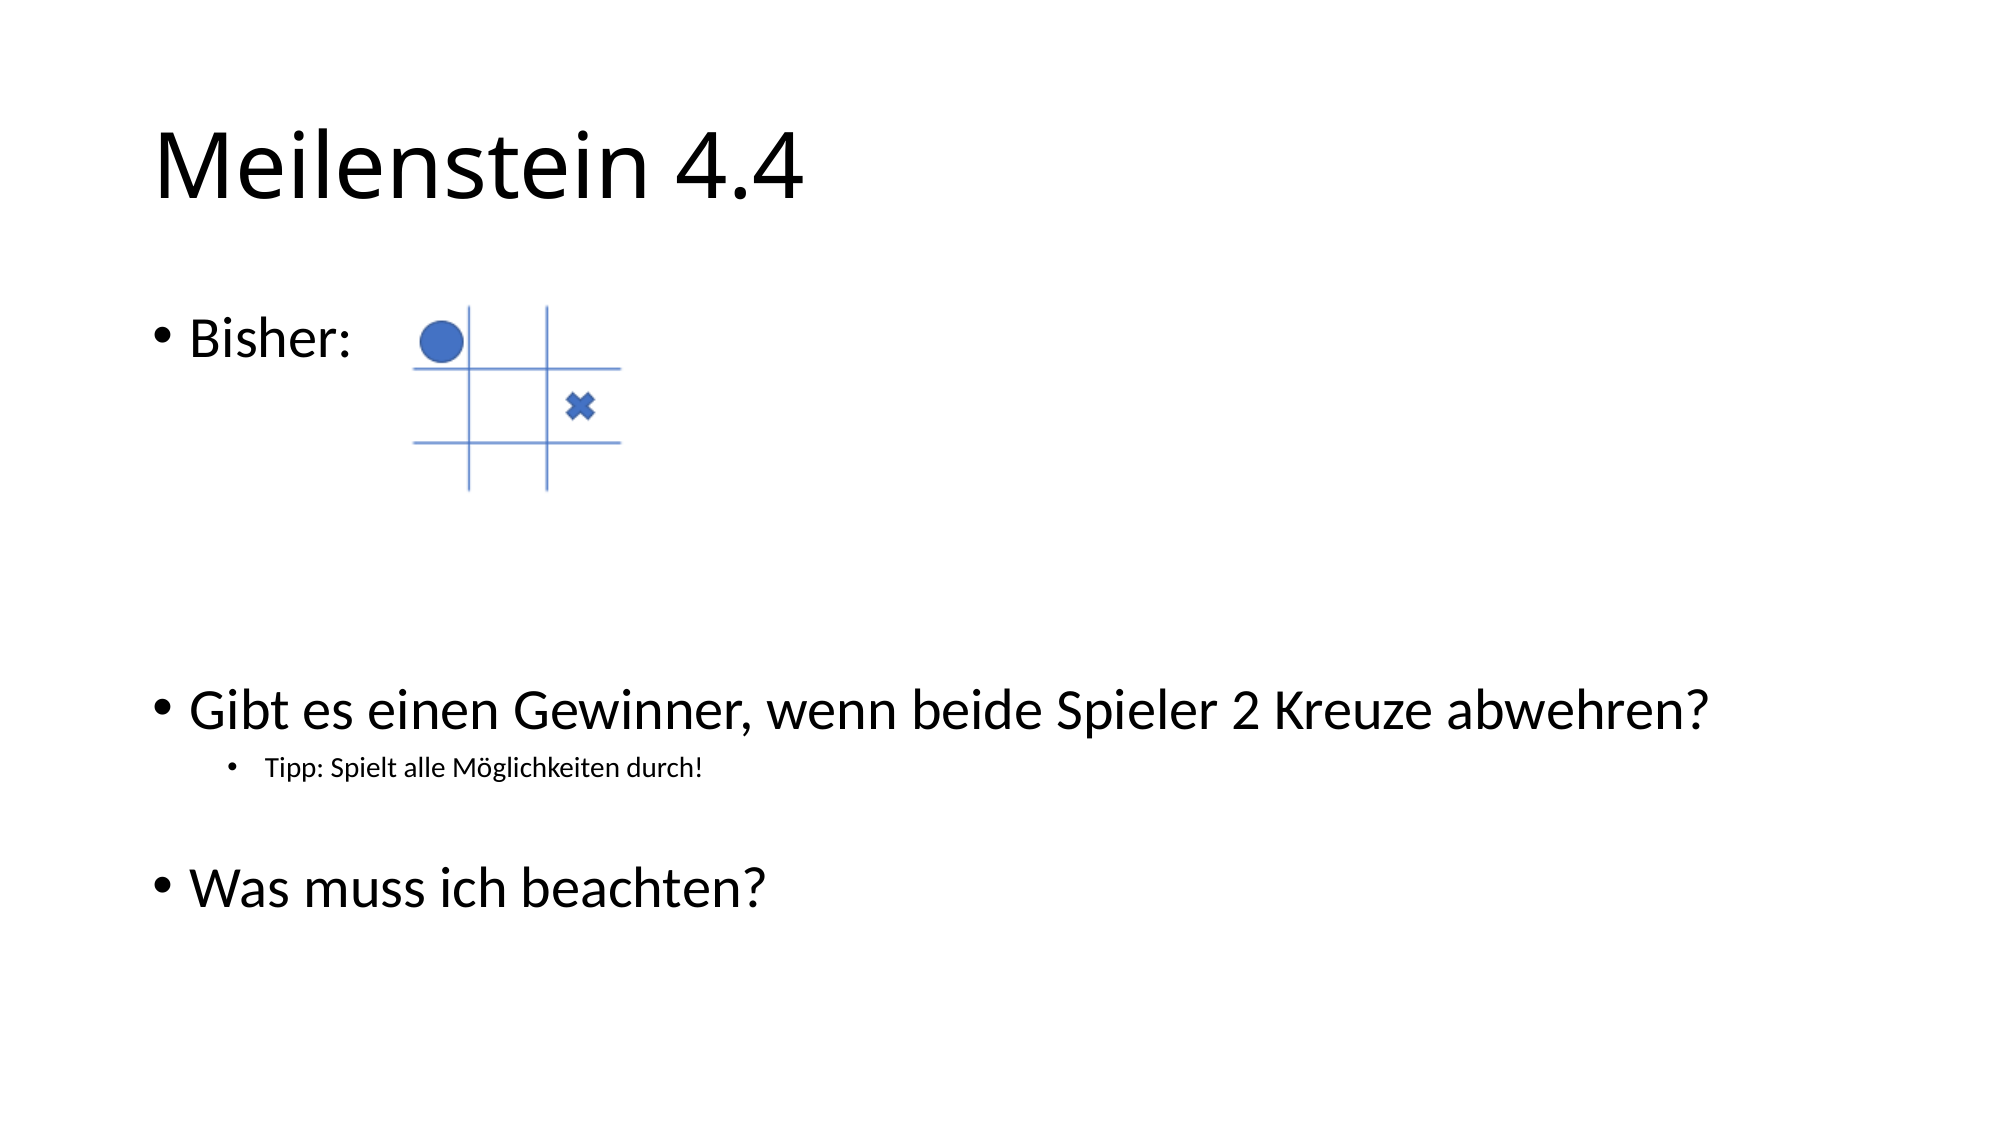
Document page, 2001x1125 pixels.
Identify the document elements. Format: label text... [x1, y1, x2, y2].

list Bisher: Gibt es einen Gewinner, wenn beide Spieler 2 Kreuze abwehren? Tipp: Spielt alle Möglichkeiten durch! Was muss ich beachten? [137, 299, 1863, 1014]
picture [373, 277, 652, 509]
title Meilenstein 4.4 [137, 59, 1863, 278]
